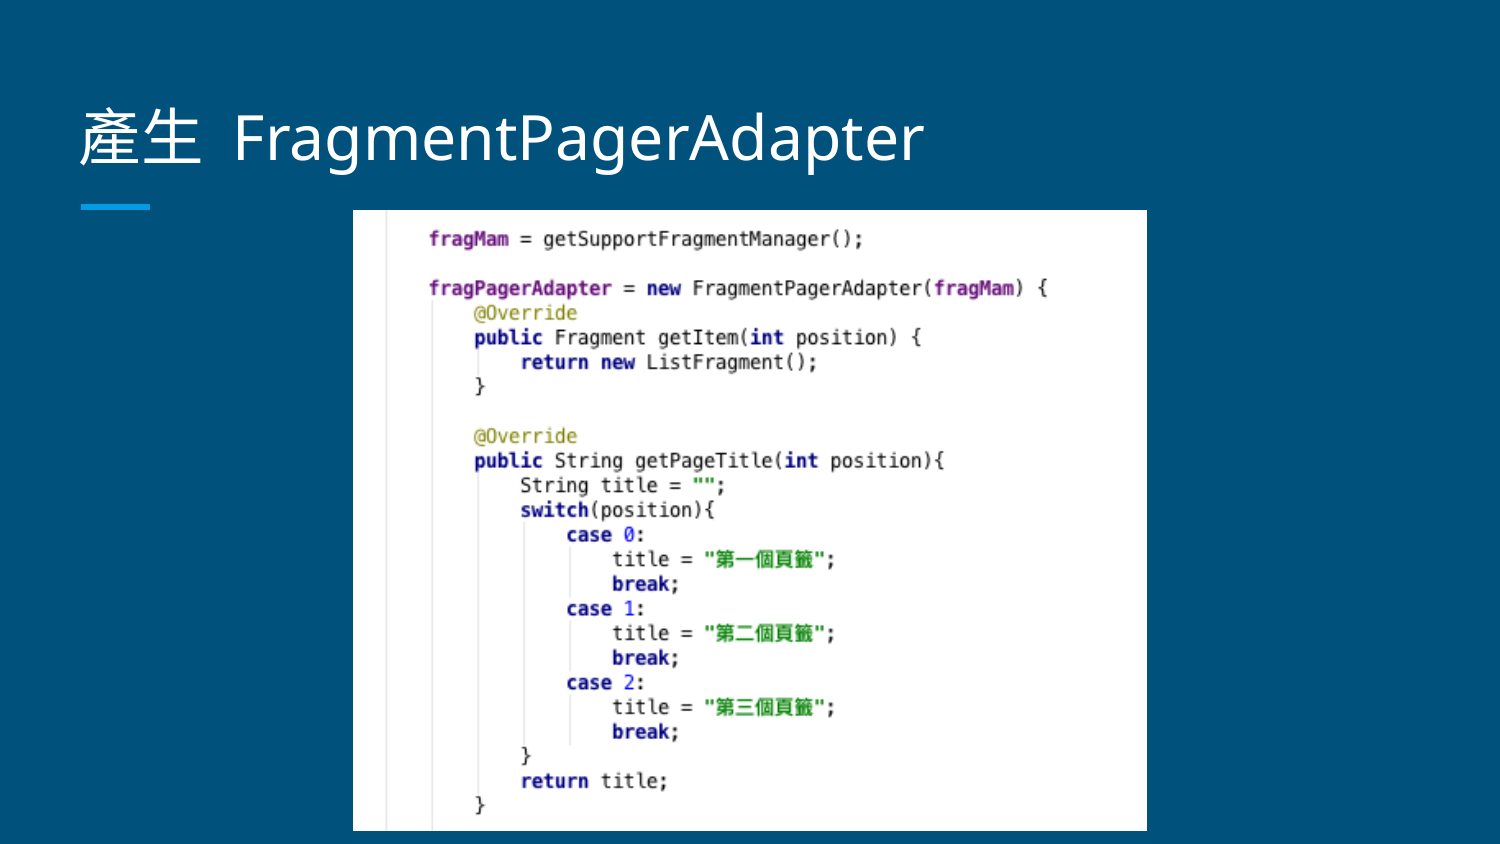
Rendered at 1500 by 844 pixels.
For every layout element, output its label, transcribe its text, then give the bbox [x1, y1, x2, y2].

title 產生 FragmentPagerAdapter [63, 75, 1437, 188]
picture [354, 211, 1146, 830]
